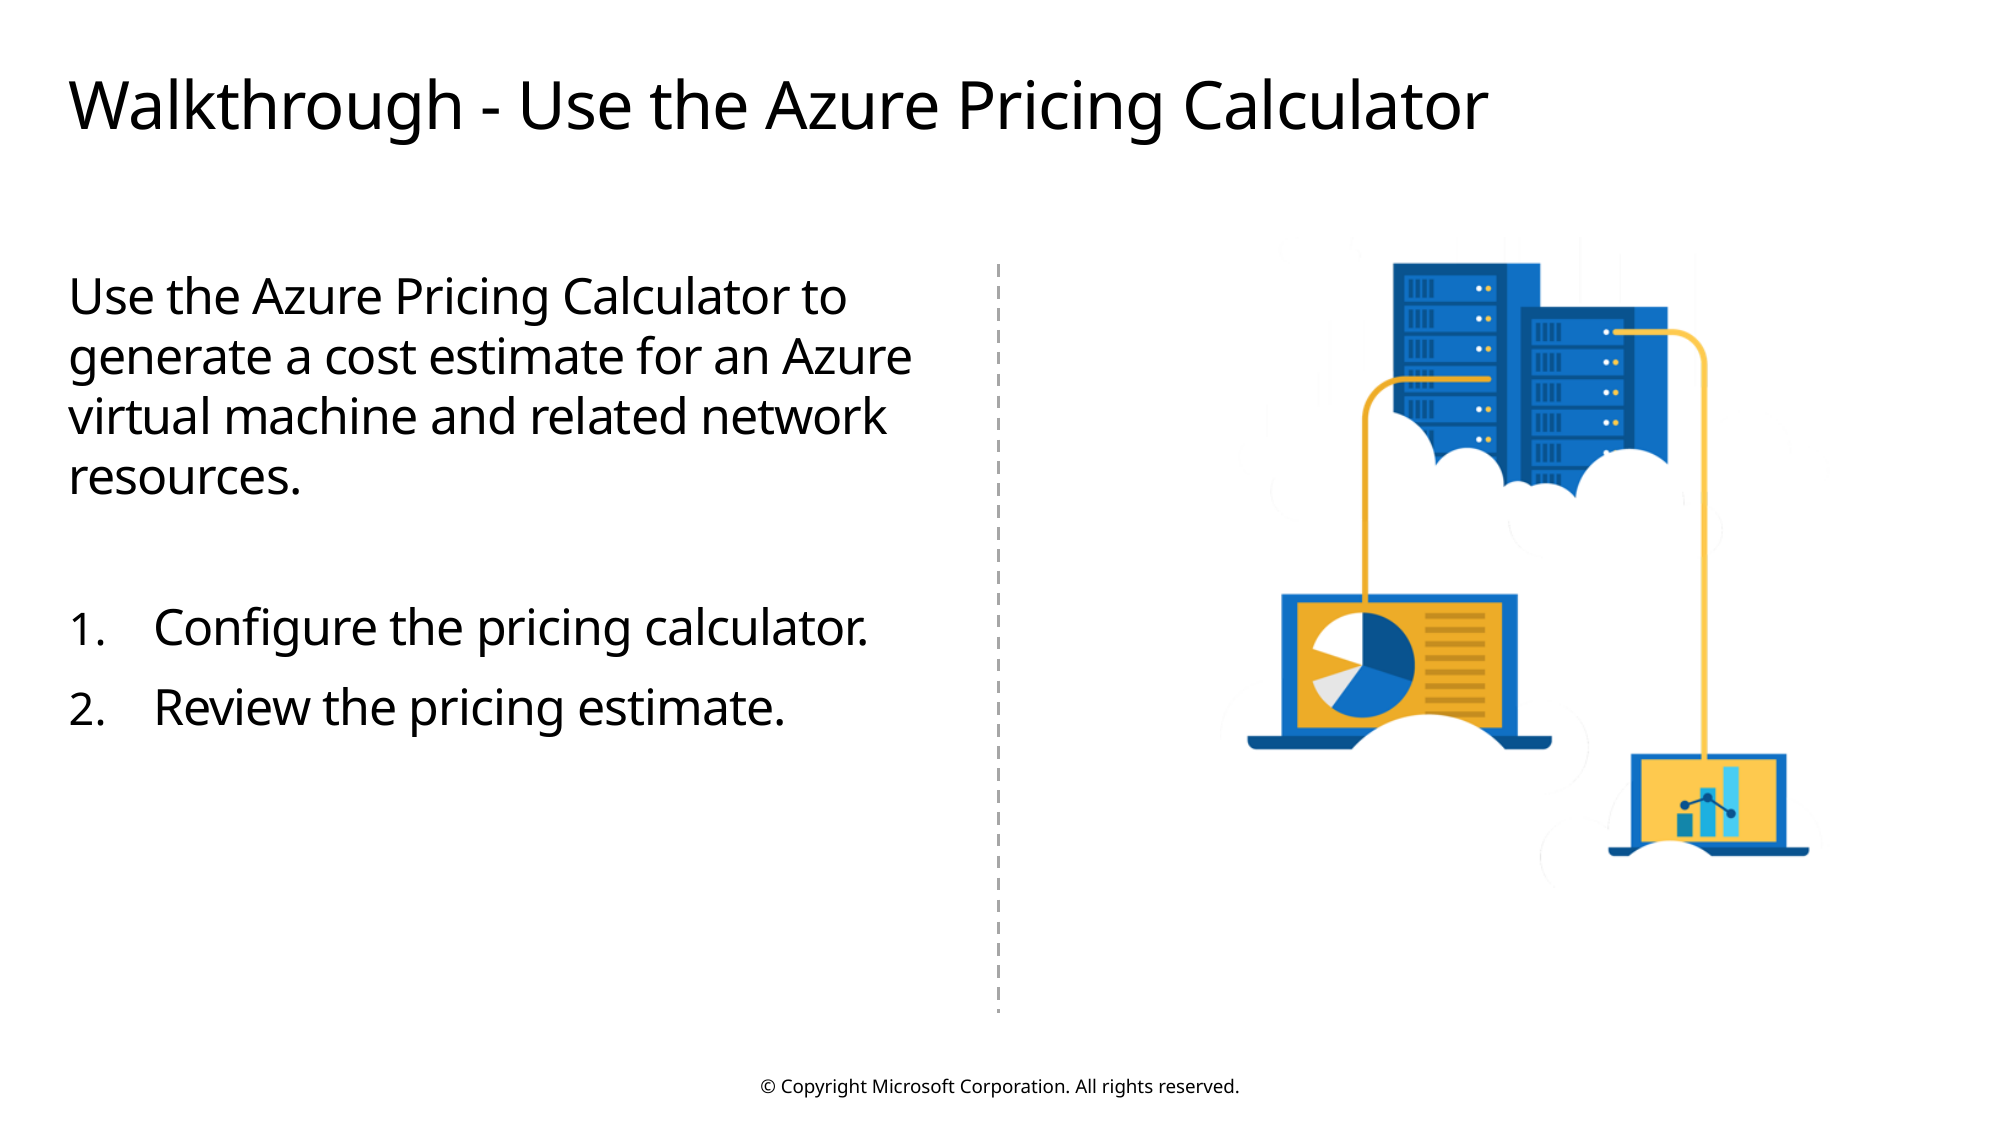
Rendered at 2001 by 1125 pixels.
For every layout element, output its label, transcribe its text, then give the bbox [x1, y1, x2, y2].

list Use the Azure Pricing Calculator to generate a cost estimate for an Azure virtual machine and related network resources. Configure the pricing calculator. Review the pricing estimate. [68, 264, 954, 772]
title Walkthrough - Use the Azure Pricing Calculator [68, 72, 1930, 184]
picture [1220, 237, 1838, 888]
